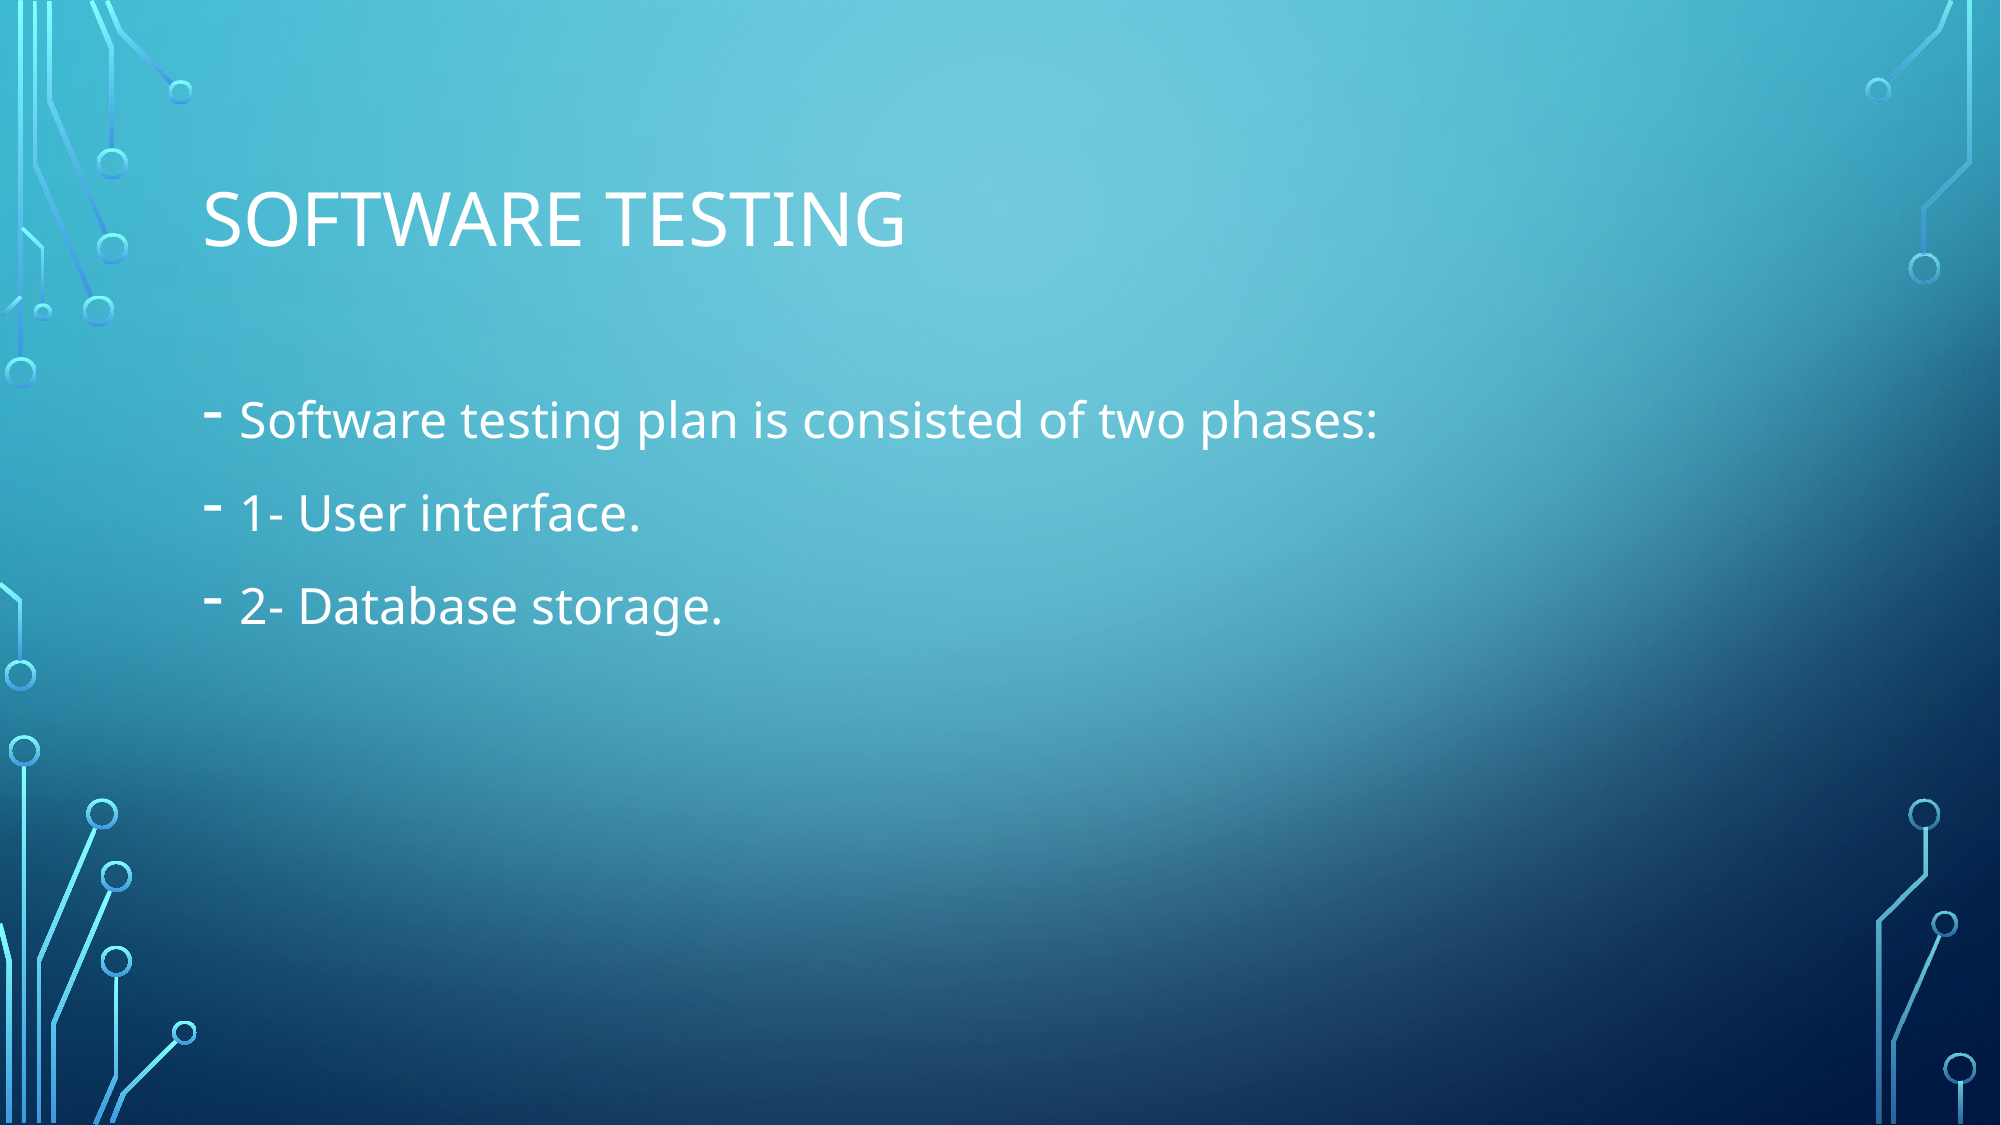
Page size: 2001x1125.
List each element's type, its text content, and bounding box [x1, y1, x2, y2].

title Software Testing [187, 101, 1813, 344]
list Software testing plan is consisted of two phases: 1- User interface. 2- Database storage. [187, 369, 1813, 950]
